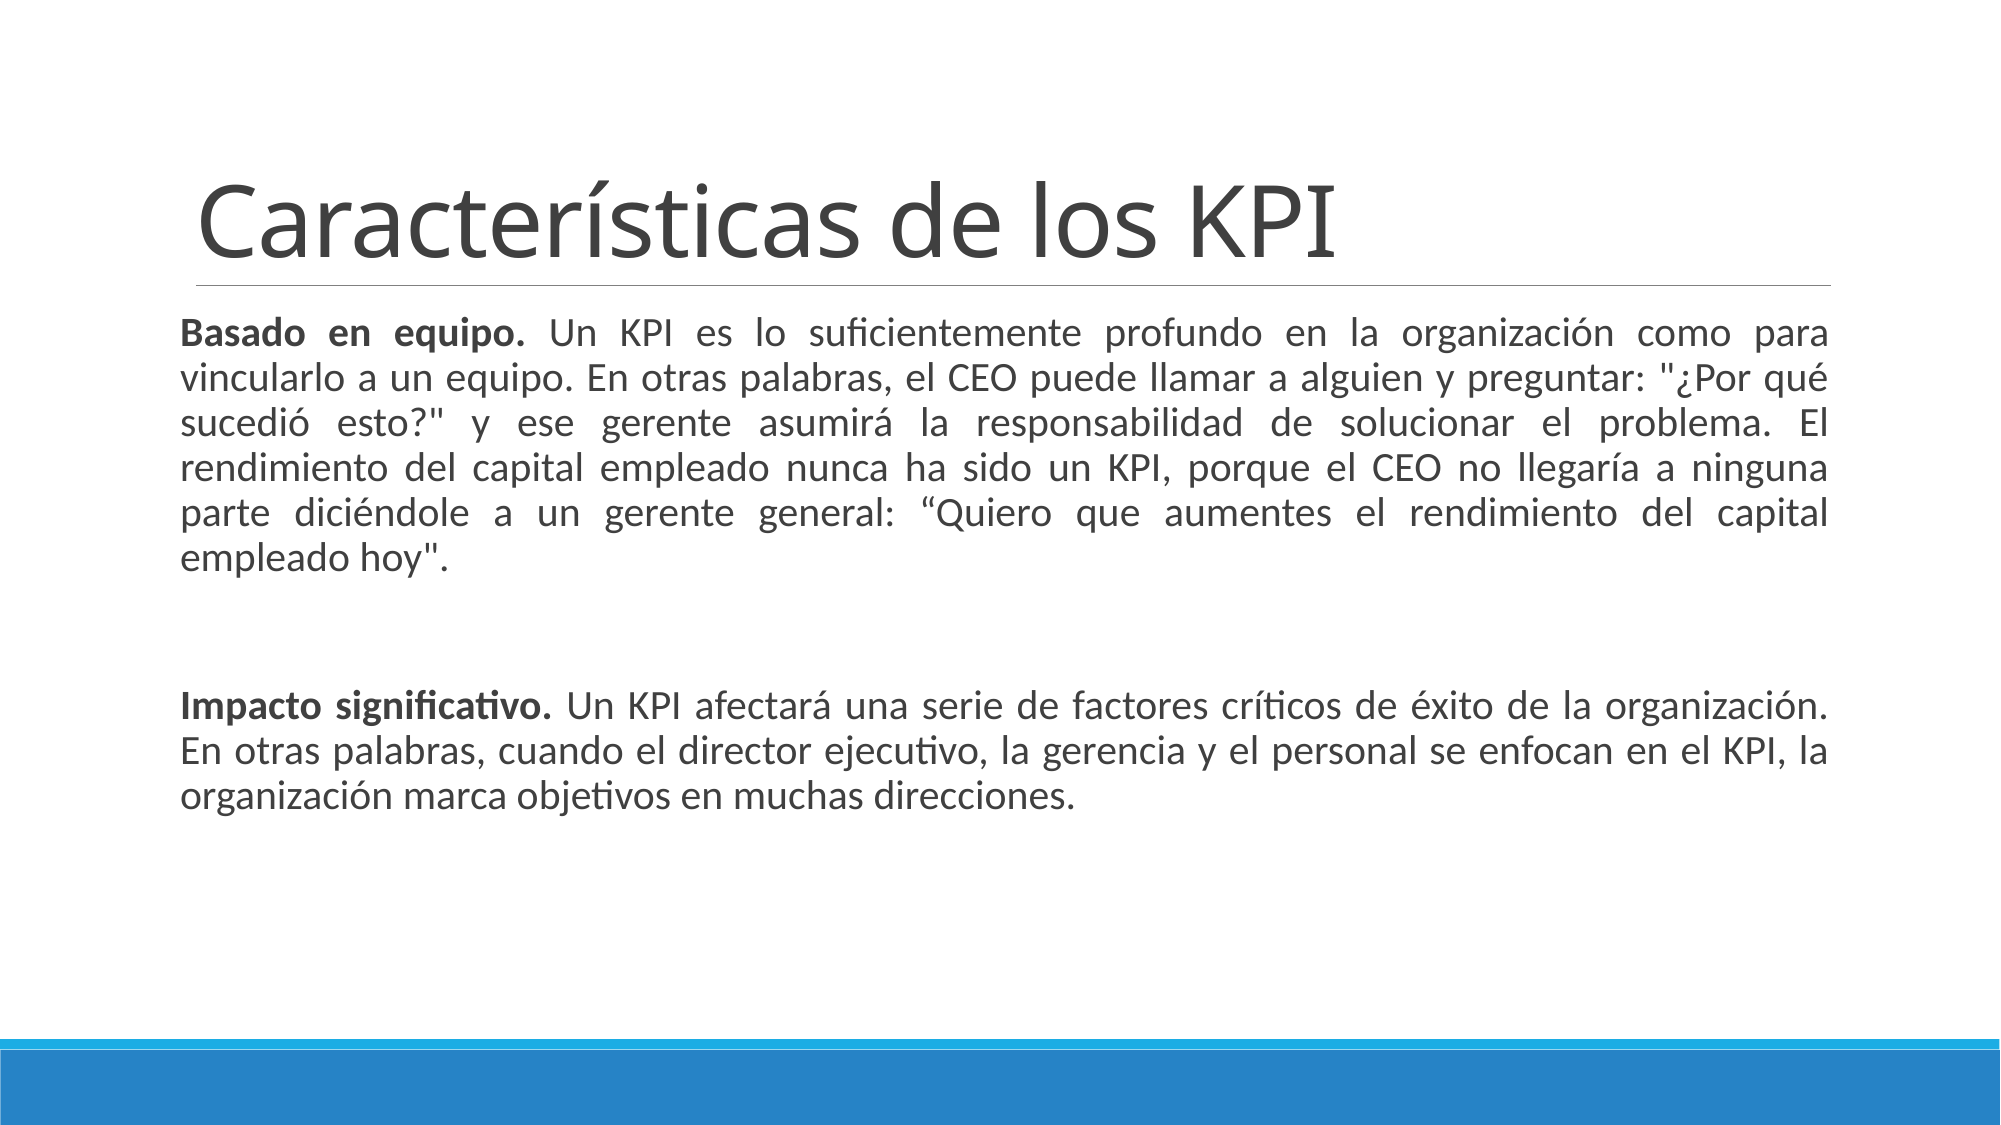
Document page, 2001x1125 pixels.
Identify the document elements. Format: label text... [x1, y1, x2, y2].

title Características de los KPI [180, 47, 1830, 285]
list Basado en equipo. Un KPI es lo suficientemente profundo en la organización como para vincularlo a un equipo. En otras palabras, el CEO puede llamar a alguien y preguntar: "¿Por qué sucedió esto?" y ese gerente asumirá la responsabilidad de solucionar el problema. El rendimiento del capital empleado nunca ha sido un KPI, porque el CEO no llegaría a ninguna parte diciéndole a un gerente general: “Quiero que aumentes el rendimiento del capital empleado hoy". Impacto significativo. Un KPI afectará una serie de factores críticos de éxito de la organización. En otras palabras, cuando el director ejecutivo, la gerencia y el personal se enfocan en el KPI, la organización marca objetivos en muchas direcciones. [180, 302, 1830, 963]
